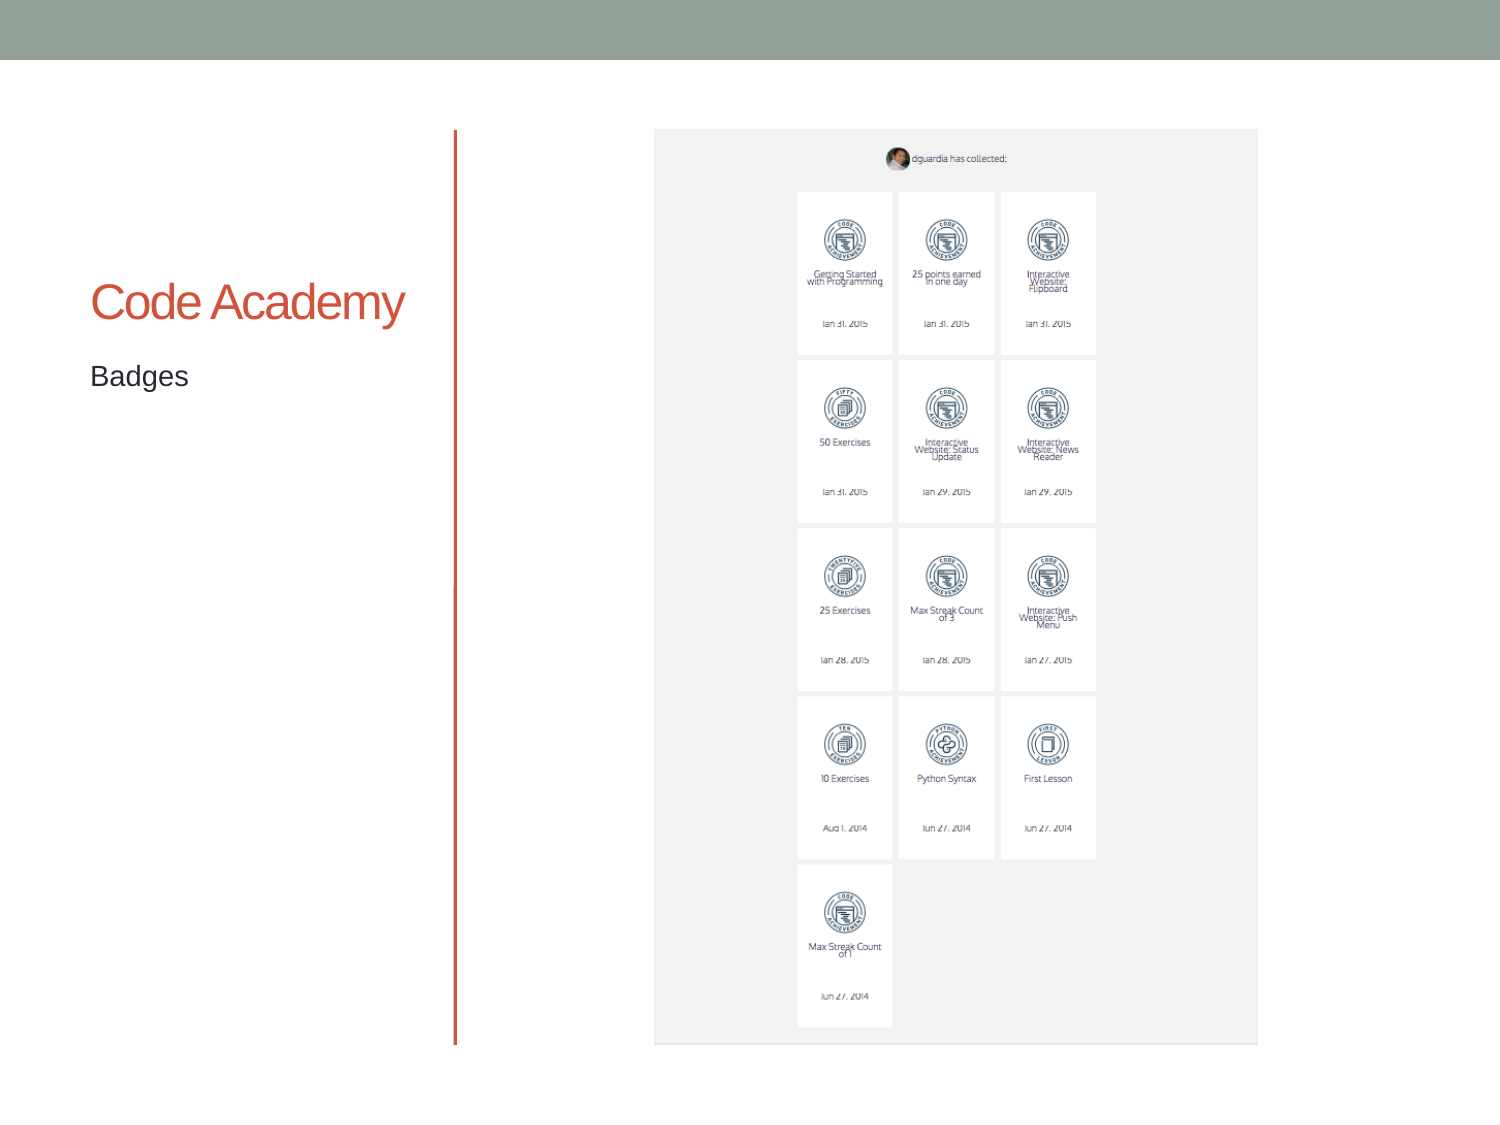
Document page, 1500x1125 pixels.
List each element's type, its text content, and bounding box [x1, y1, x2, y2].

title Code Academy [75, 129, 426, 337]
list Badges [75, 349, 426, 1046]
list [487, 129, 1426, 1046]
